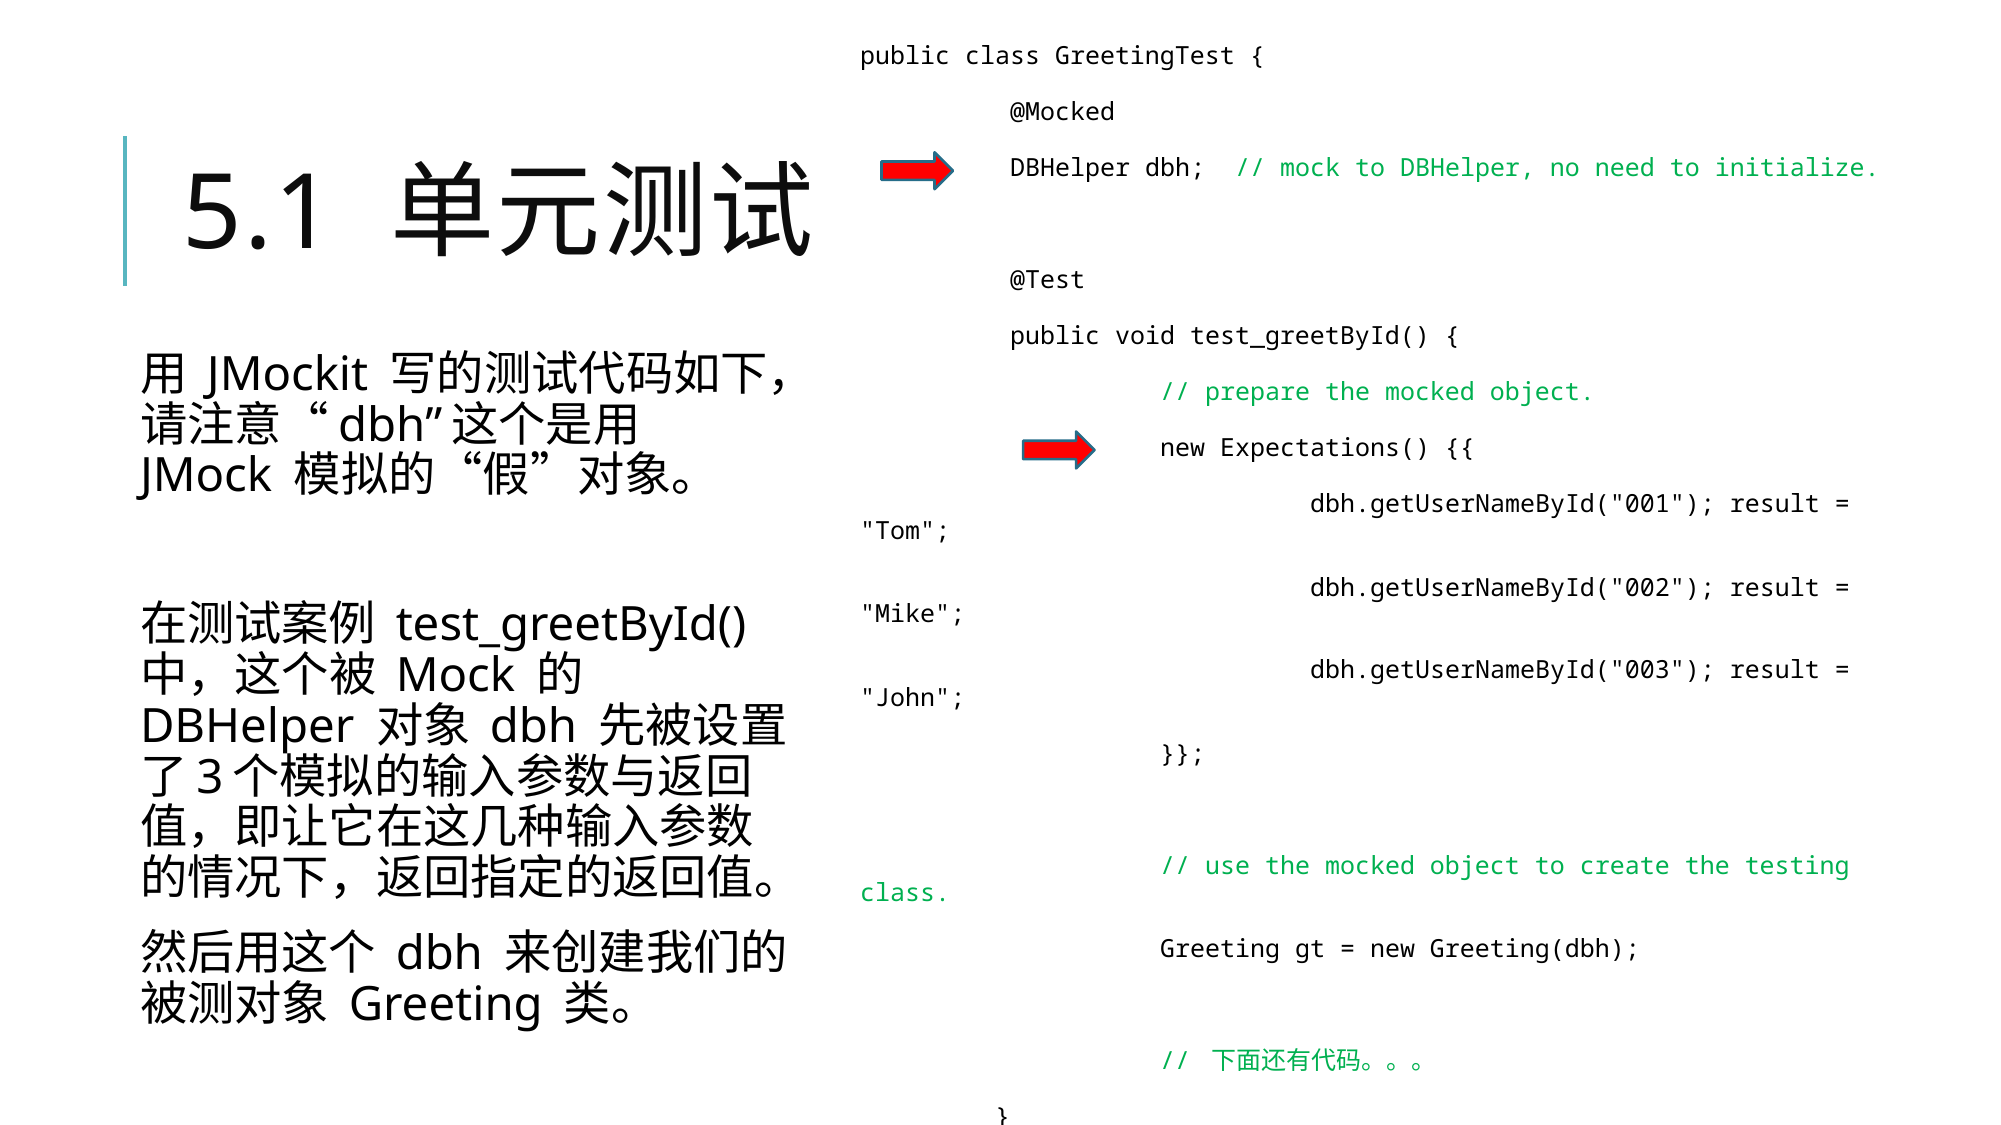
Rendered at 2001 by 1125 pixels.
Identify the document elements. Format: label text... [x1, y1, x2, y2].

title 5.1 单元测试 [168, 96, 837, 342]
text_box [1021, 430, 1096, 470]
text_box [880, 151, 954, 191]
list 用 JMockit 写的测试代码如下，请注意“dbh”这个是用 JMock 模拟的“假”对象。 在测试案例 test_greetById() 中，这个被 Mock 的 DBHelper 对象 dbh 先被设置了3个模拟的输入参数与返回值，即让它在这几种输入参数的情况下，返回指定的返回值。 然后用这个 dbh 来创建我们的被测对象 Greeting 类。 [119, 341, 797, 1090]
text_box public class GreetingTest { @Mocked DBHelper dbh; // mock to DBHelper, no need to initialize. @Test public void test_greetById() { // prepare the mocked object. new Expectations() {{ dbh.getUserNameById("001"); result = "Tom"; dbh.getUserNameById("002"); result = "Mike"; dbh.getUserNameById("003"); result = "John"; }}; // use the mocked object to create the testing class. Greeting gt = new Greeting(dbh); // 下面还有代码。。。 } } [837, 35, 1960, 1090]
